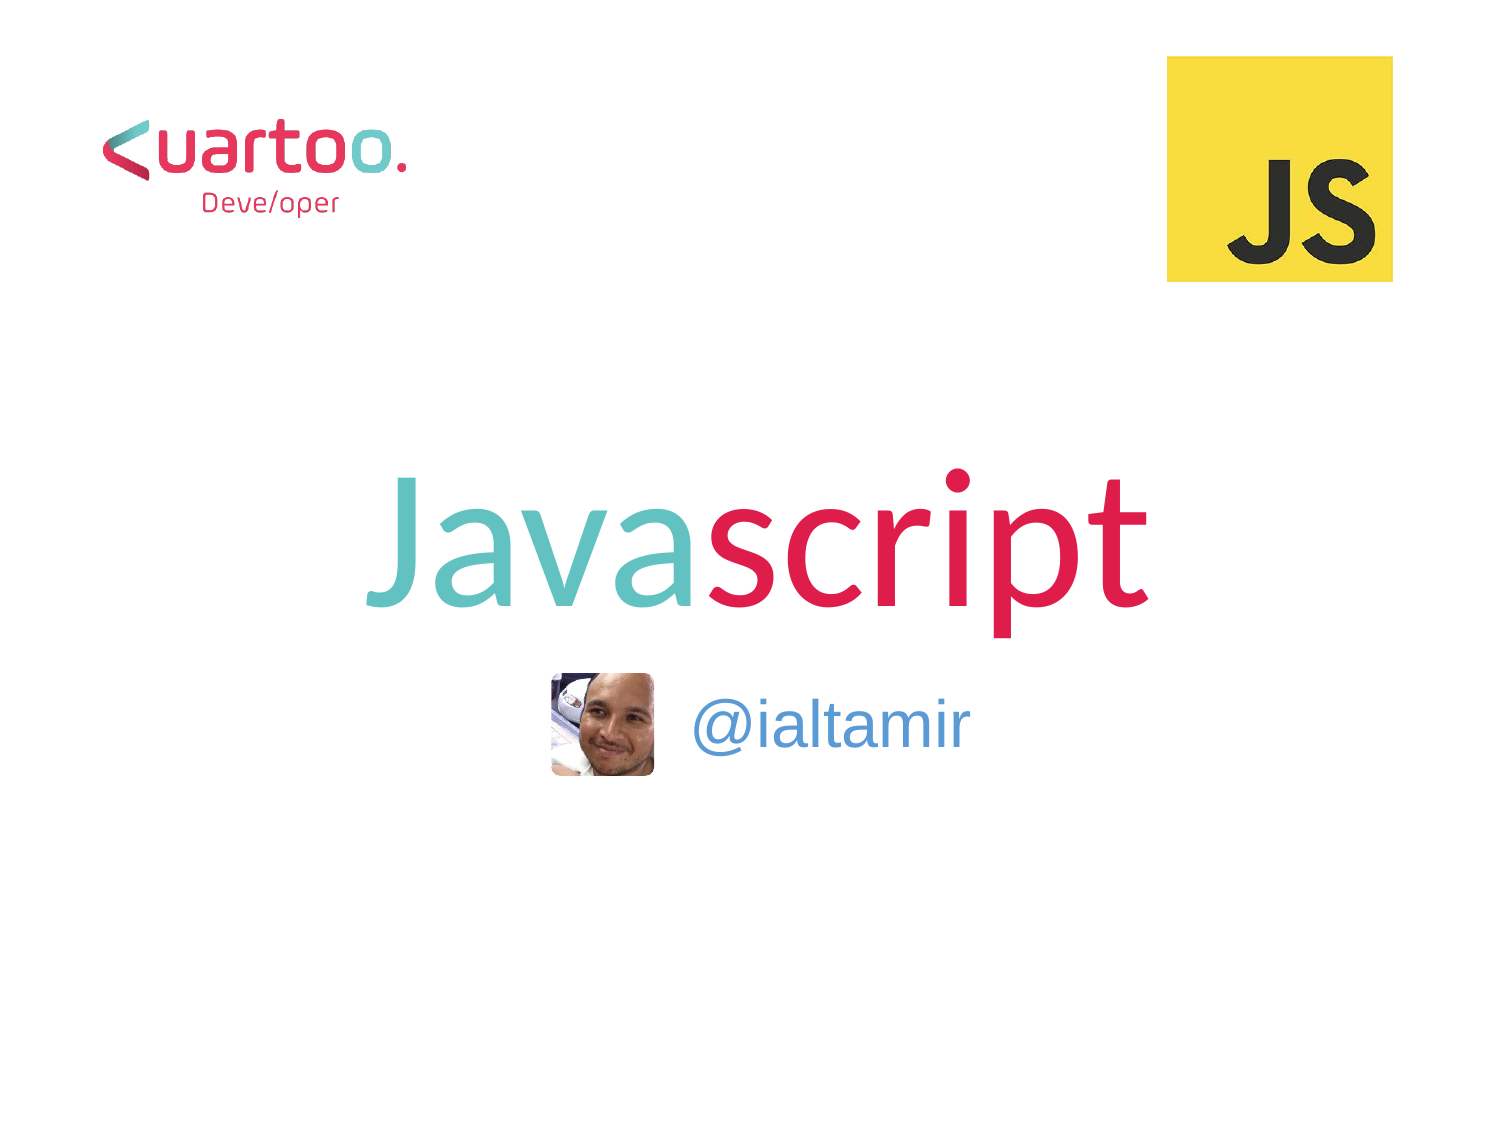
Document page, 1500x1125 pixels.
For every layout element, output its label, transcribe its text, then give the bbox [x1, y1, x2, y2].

text_box Javascript [185, 399, 1331, 655]
picture [551, 673, 655, 776]
picture [102, 119, 406, 219]
picture [1167, 56, 1393, 282]
text_box @ialtamir [655, 673, 987, 768]
